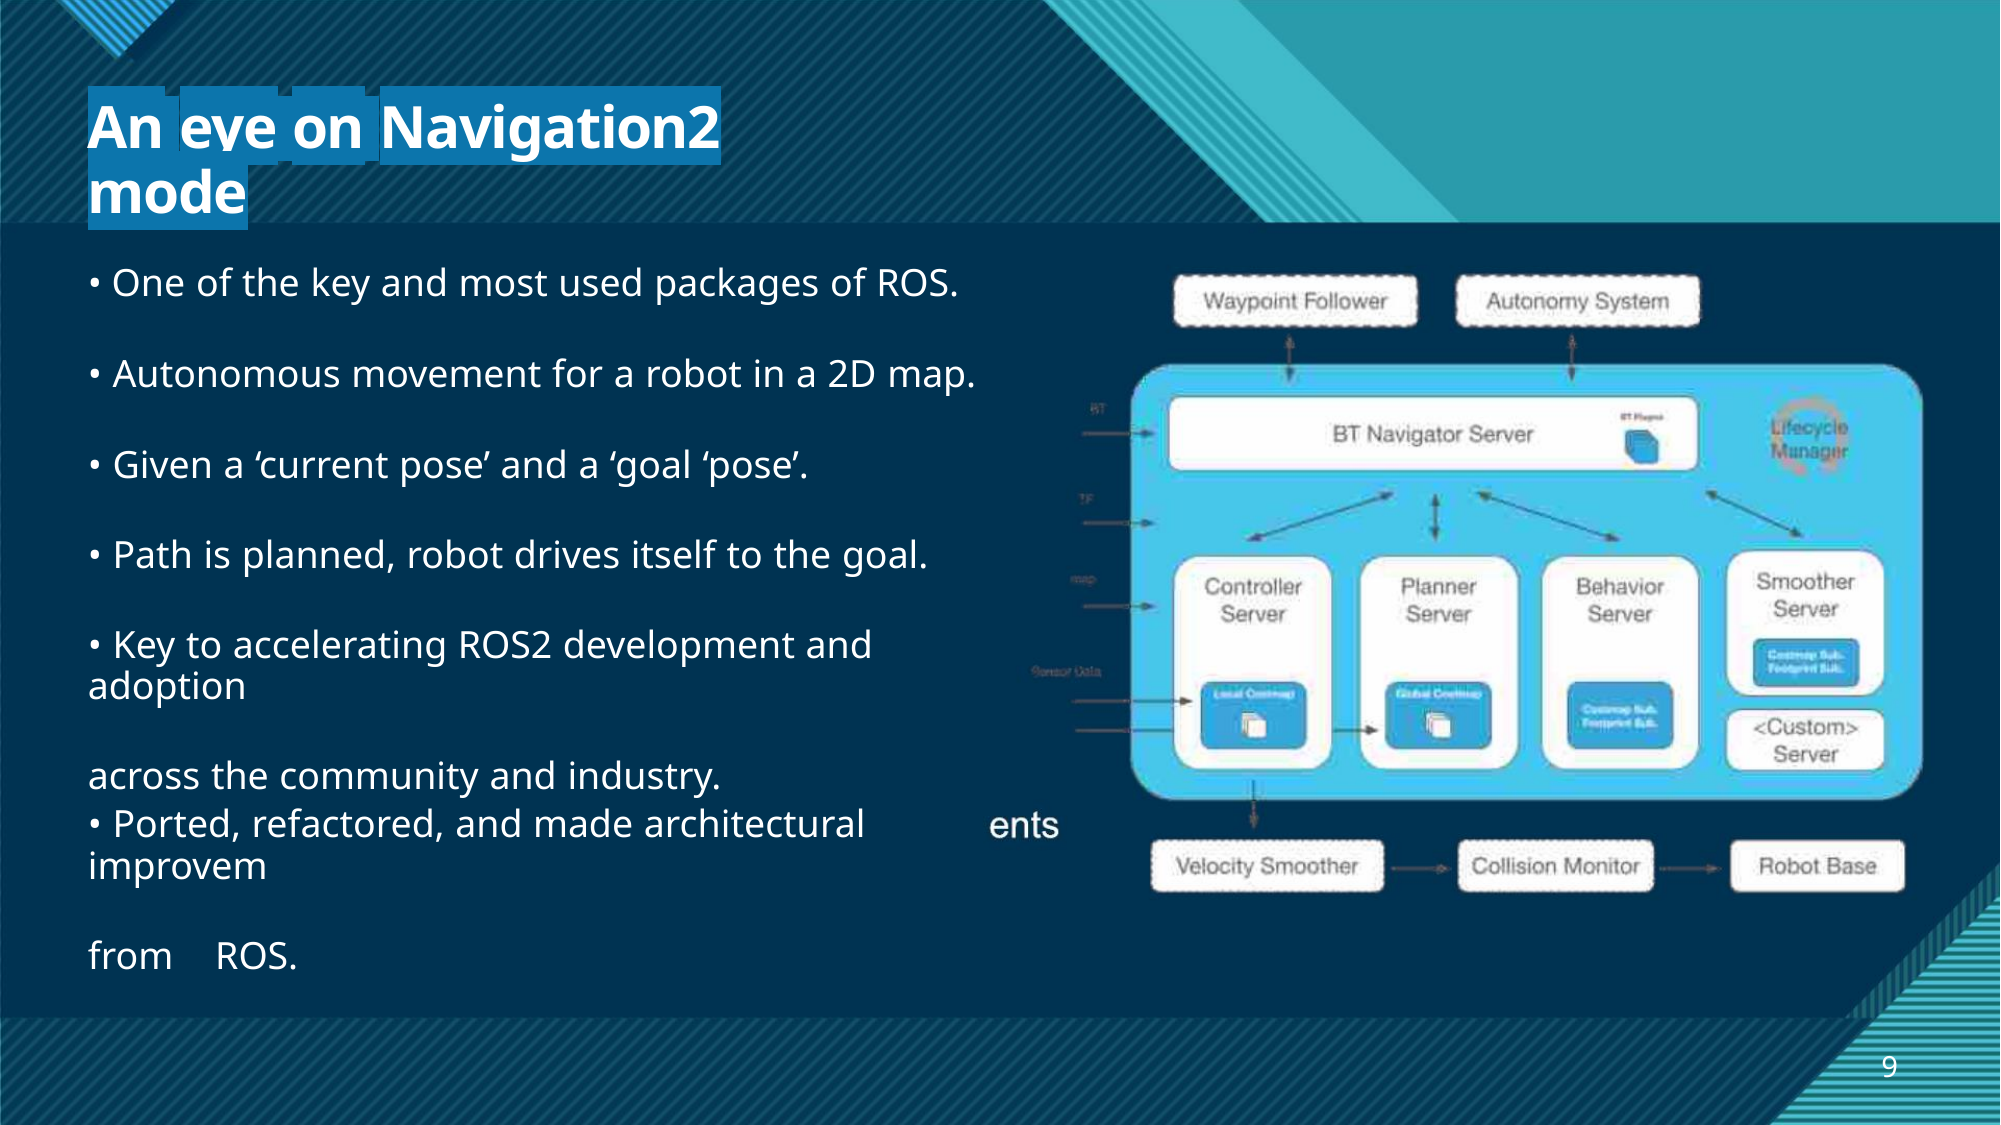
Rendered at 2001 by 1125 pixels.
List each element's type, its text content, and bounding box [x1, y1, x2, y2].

text_box 9 [1881, 1050, 1923, 1083]
text_box [0, 0, 2000, 1125]
text_box An eye on Navigation2 mode [87, 94, 874, 225]
text_box • Ported, refactored, and made architectural improvem from ROS. [87, 803, 1014, 977]
text_box • One of the key and most used packages of ROS. • Autonomous movement for a robot in a 2D map. • Given a ‘current pose’ and a ‘goal ‘pose’. • Path is planned, robot drives itself to the goal. • Key to accelerating ROS2 development and adoption across the community and industry. [87, 262, 1020, 798]
